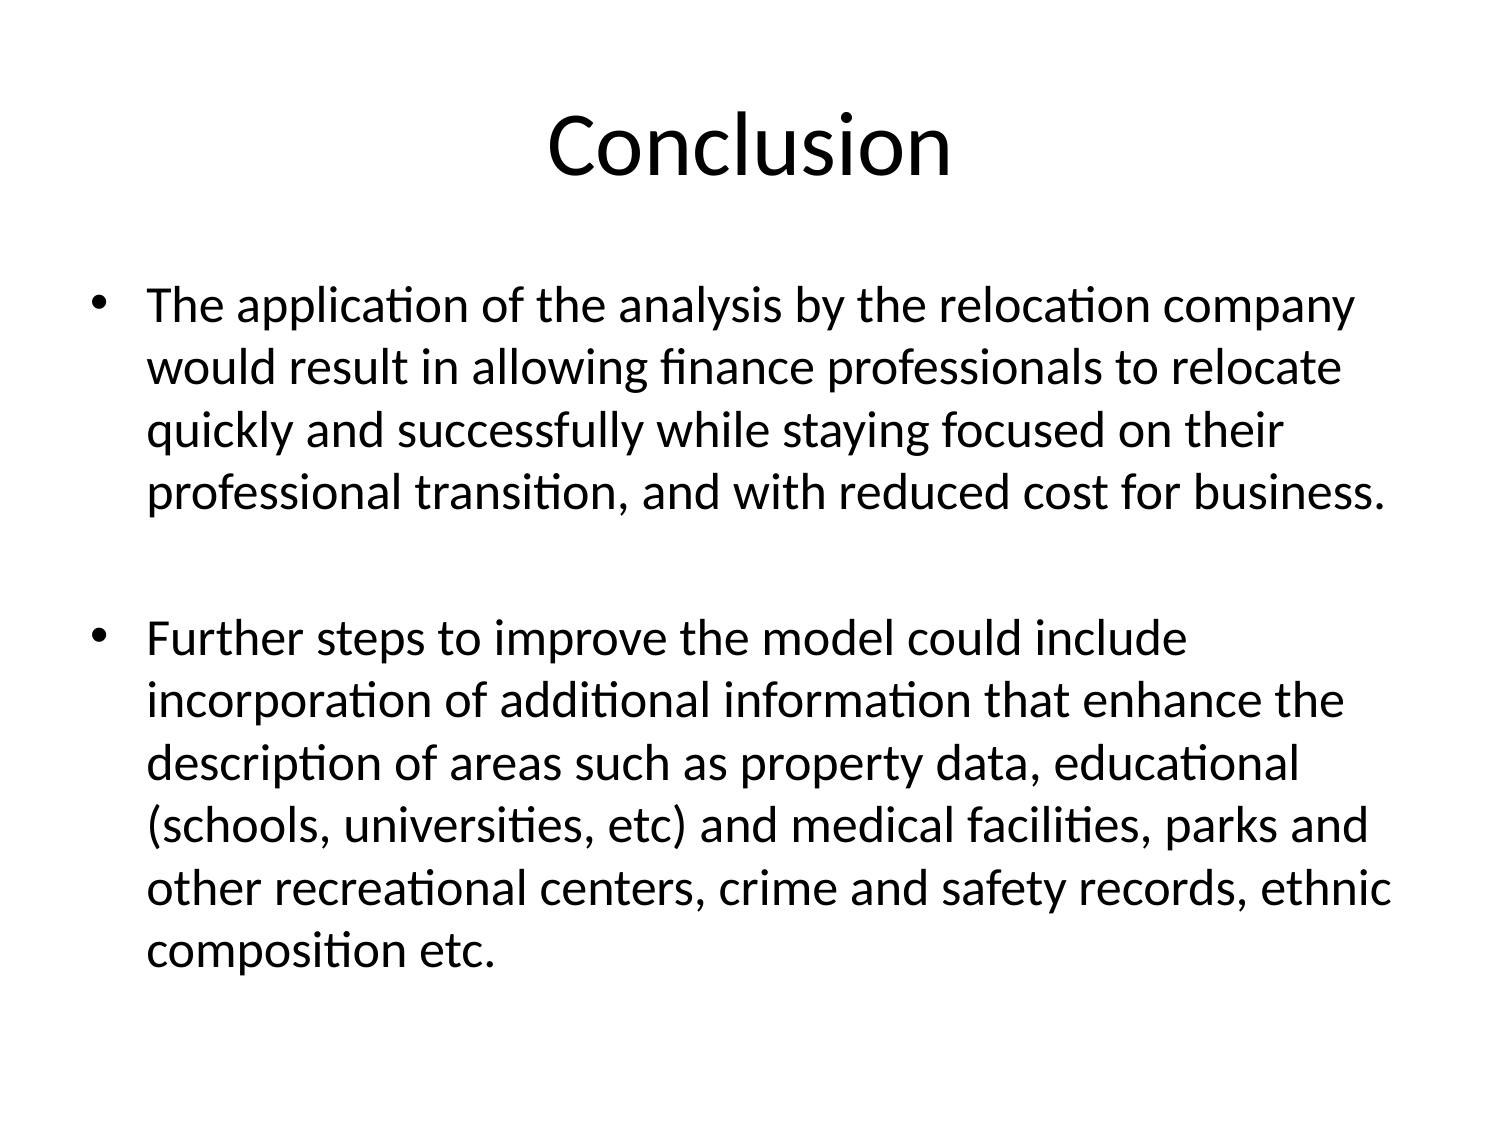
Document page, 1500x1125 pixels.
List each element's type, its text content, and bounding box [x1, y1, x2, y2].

title Conclusion [46, 45, 1456, 233]
list The application of the analysis by the relocation company would result in allowing finance professionals to relocate quickly and successfully while staying focused on their professional transition, and with reduced cost for business. Further steps to improve the model could include incorporation of additional information that enhance the description of areas such as property data, educational (schools, universities, etc) and medical facilities, parks and other recreational centers, crime and safety records, ethnic composition etc. [75, 262, 1425, 1067]
